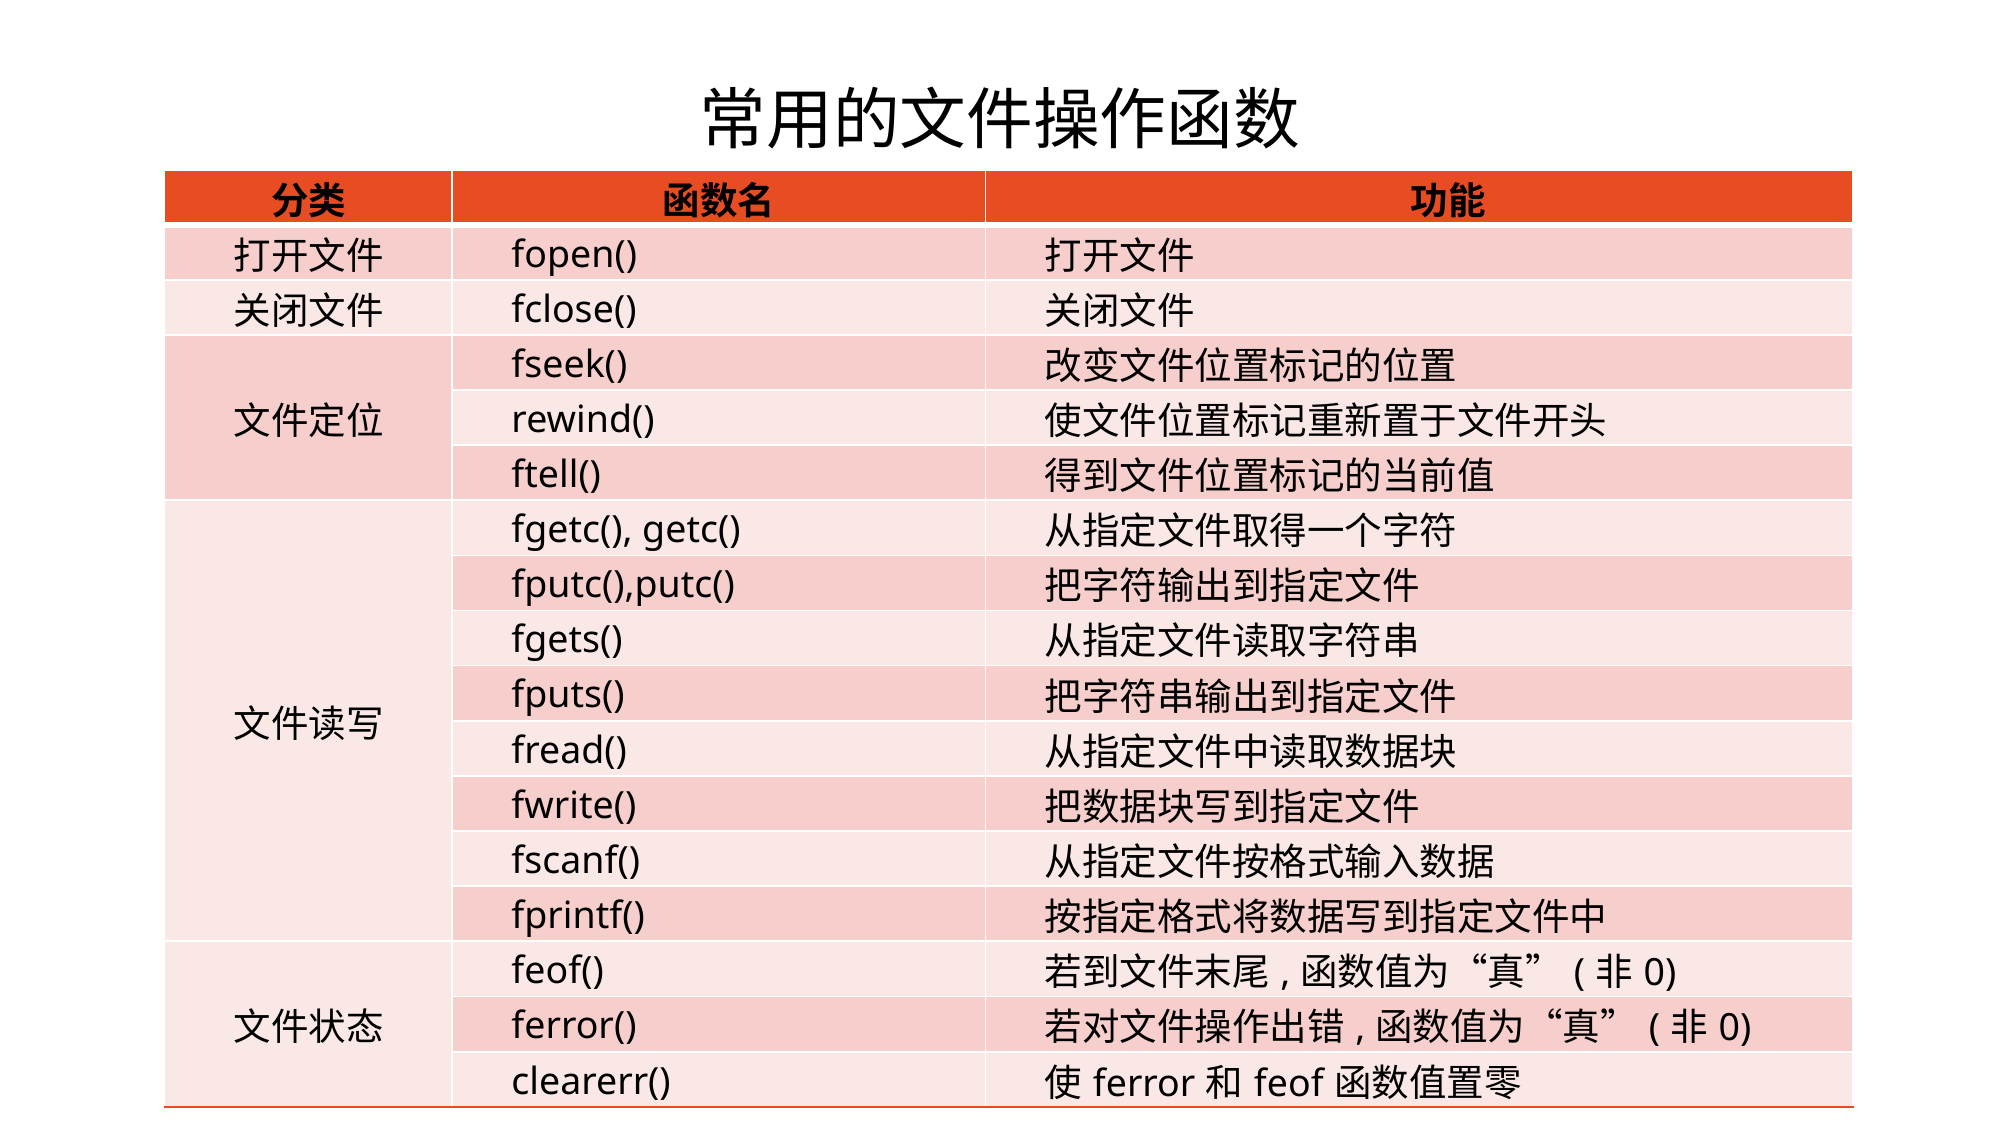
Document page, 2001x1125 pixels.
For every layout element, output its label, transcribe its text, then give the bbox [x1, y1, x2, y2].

table_cell fwrite() [453, 777, 985, 830]
table_cell 使ferror和feof函数值置零 [986, 1053, 1852, 1106]
table_cell 若到文件末尾,函数值为“真”(非0) [986, 942, 1852, 996]
table_header 功能 [986, 171, 1852, 222]
table_cell 把字符串输出到指定文件 [986, 666, 1852, 720]
table_cell fputc(),putc() [453, 556, 985, 610]
table_cell 使文件位置标记重新置于文件开头 [986, 391, 1852, 444]
table_cell ftell() [453, 446, 985, 499]
table_cell fgets() [453, 611, 985, 665]
table_cell fclose() [453, 281, 985, 334]
table_cell 改变文件位置标记的位置 [986, 336, 1852, 389]
table_header 函数名 [453, 171, 985, 222]
table_cell fread() [453, 722, 985, 775]
table_cell 关闭文件 [986, 281, 1852, 334]
table_cell 按指定格式将数据写到指定文件中 [986, 887, 1852, 940]
table_cell fputs() [453, 666, 985, 720]
table_cell clearerr() [453, 1053, 985, 1106]
table_cell 文件状态 [165, 942, 451, 1106]
table_cell 把数据块写到指定文件 [986, 777, 1852, 830]
table_cell fopen() [453, 228, 985, 279]
table_cell 从指定文件读取字符串 [986, 611, 1852, 665]
table_cell 打开文件 [165, 228, 451, 279]
table_cell fscanf() [453, 832, 985, 885]
title 常用的文件操作函数 [85, 13, 1915, 231]
table_cell fgetc(), getc() [453, 501, 985, 555]
table_cell 若对文件操作出错,函数值为“真”(非0) [986, 997, 1852, 1051]
table_cell 打开文件 [986, 228, 1852, 279]
table_cell 从指定文件按格式输入数据 [986, 832, 1852, 885]
table_cell 从指定文件取得一个字符 [986, 501, 1852, 555]
table_cell 文件读写 [165, 501, 451, 940]
table_cell ferror() [453, 997, 985, 1051]
table_cell rewind() [453, 391, 985, 444]
table_cell fprintf() [453, 887, 985, 940]
table_header 分类 [165, 171, 451, 222]
table_cell 把字符输出到指定文件 [986, 556, 1852, 610]
table_cell 从指定文件中读取数据块 [986, 722, 1852, 775]
table_cell 关闭文件 [165, 281, 451, 334]
table_cell 得到文件位置标记的当前值 [986, 446, 1852, 499]
table_cell 文件定位 [165, 336, 451, 499]
table_cell feof() [453, 942, 985, 996]
table_cell fseek() [453, 336, 985, 389]
